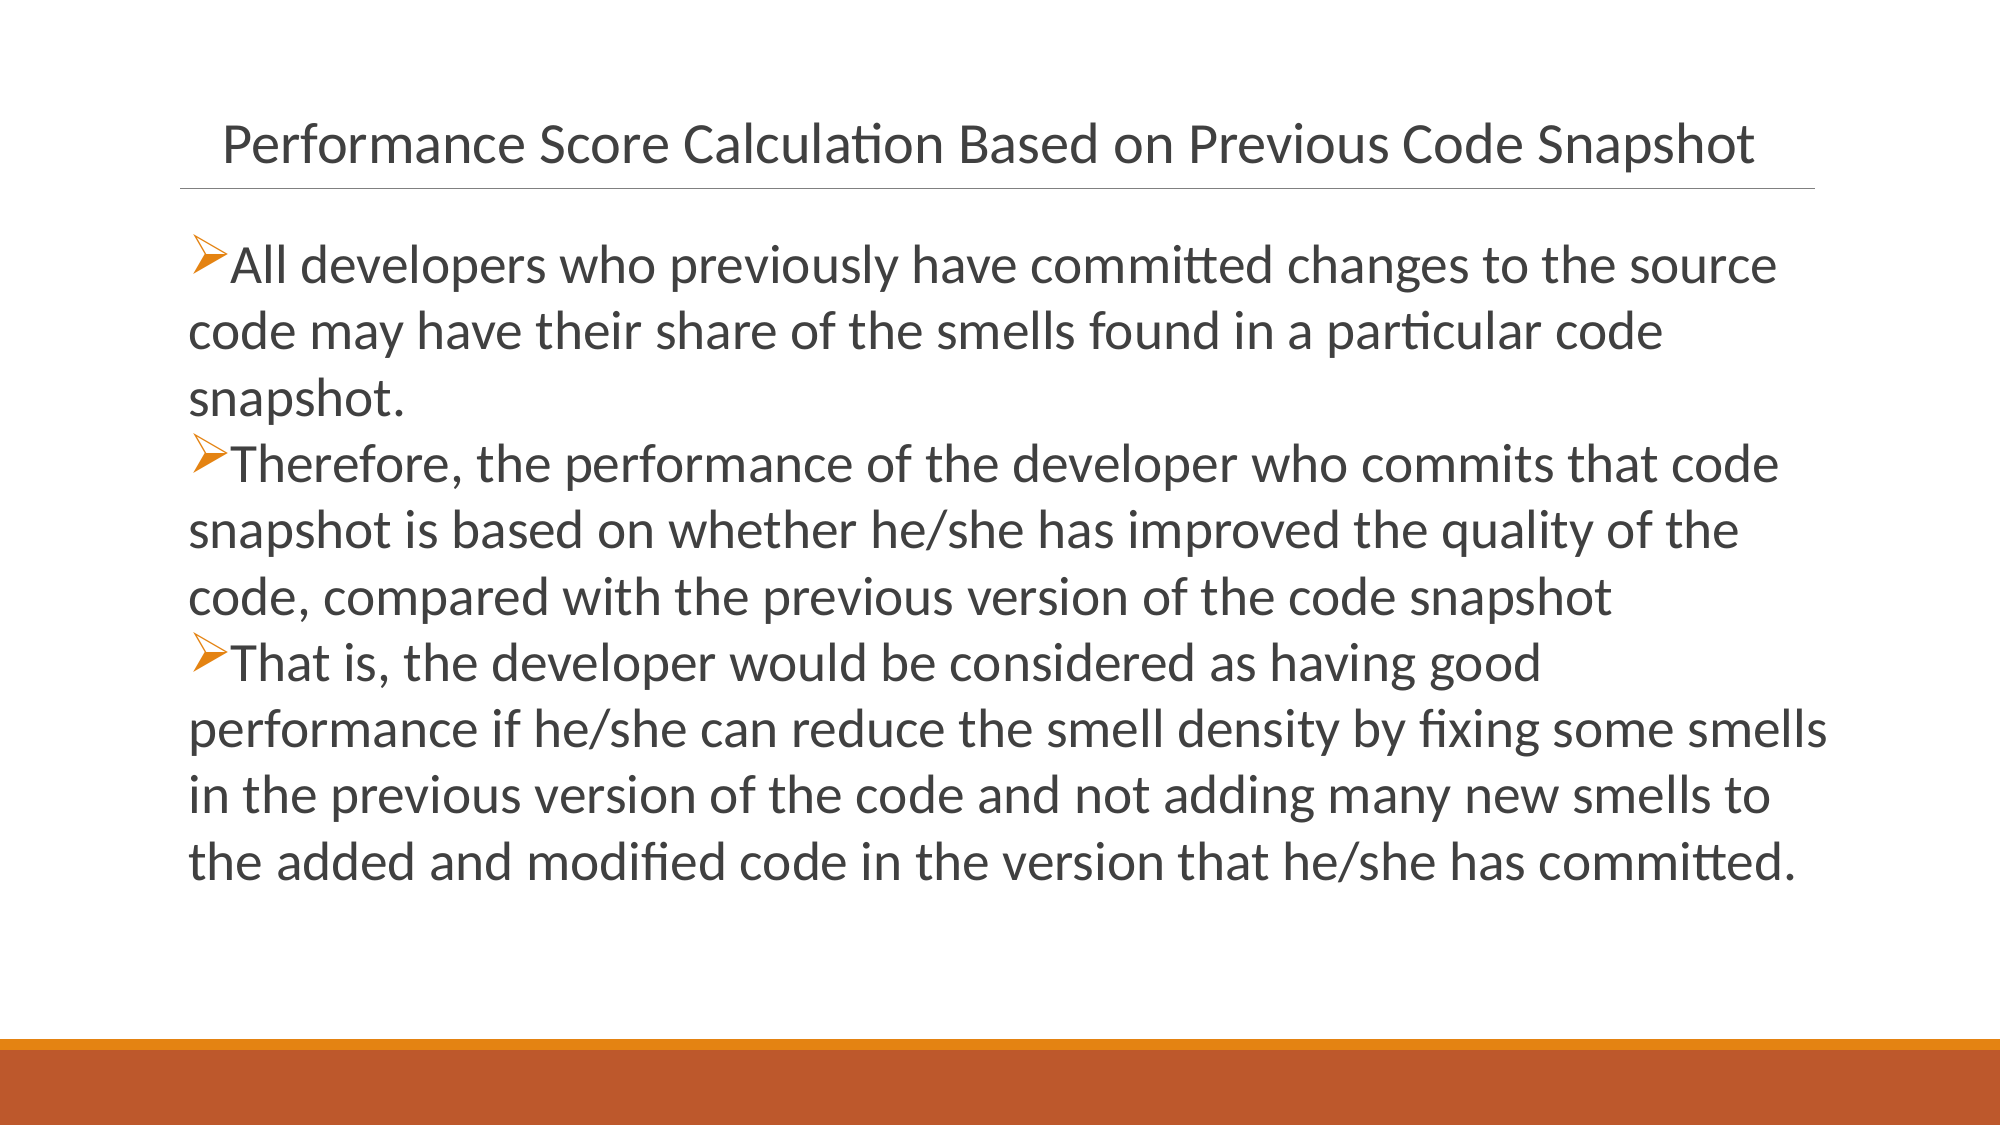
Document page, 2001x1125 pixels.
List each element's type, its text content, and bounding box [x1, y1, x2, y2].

text_box Performance Score Calculation Based on Previous Code Snapshot [192, 89, 1873, 265]
list [180, 251, 1830, 1011]
title [145, 45, 1790, 251]
text_box All developers who previously have committed changes to the source code may have their share of the smells found in a particular code snapshot. Therefore, the performance of the developer who commits that code snapshot is based on whether he/she has improved the quality of the code, compared with the previous version of the code snapshot That is, the developer would be considered as having good performance if he/she can reduce the smell density by fixing some smells in the previous version of the code and not adding many new smells to the added and modified code in the version that he/she has committed. [188, 220, 1838, 955]
